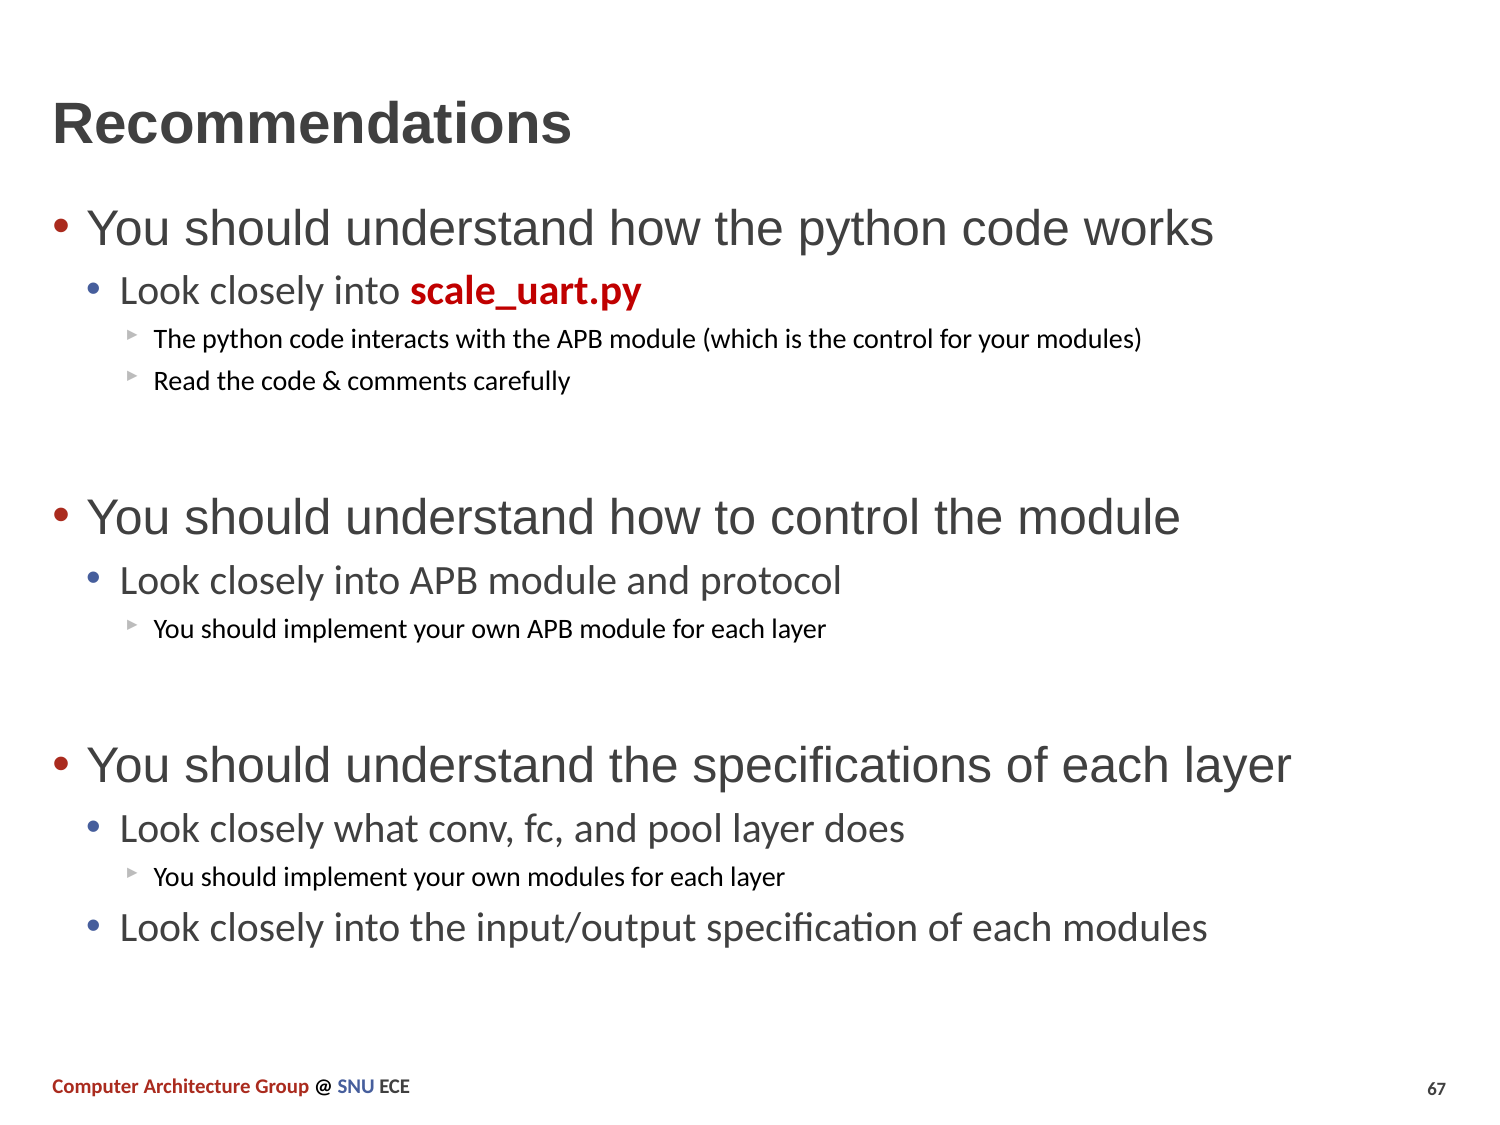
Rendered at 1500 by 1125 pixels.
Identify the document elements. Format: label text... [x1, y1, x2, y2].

list You should understand how the python code works Look closely into scale_uart.py The python code interacts with the APB module (which is the control for your modules) Read the code & comments carefully You should understand how to control the module Look closely into APB module and protocol You should implement your own APB module for each layer You should understand the specifications of each layer Look closely what conv, fc, and pool layer does You should implement your own modules for each layer Look closely into the input/output specification of each modules [37, 187, 1463, 1038]
title Recommendations [37, 24, 1425, 163]
